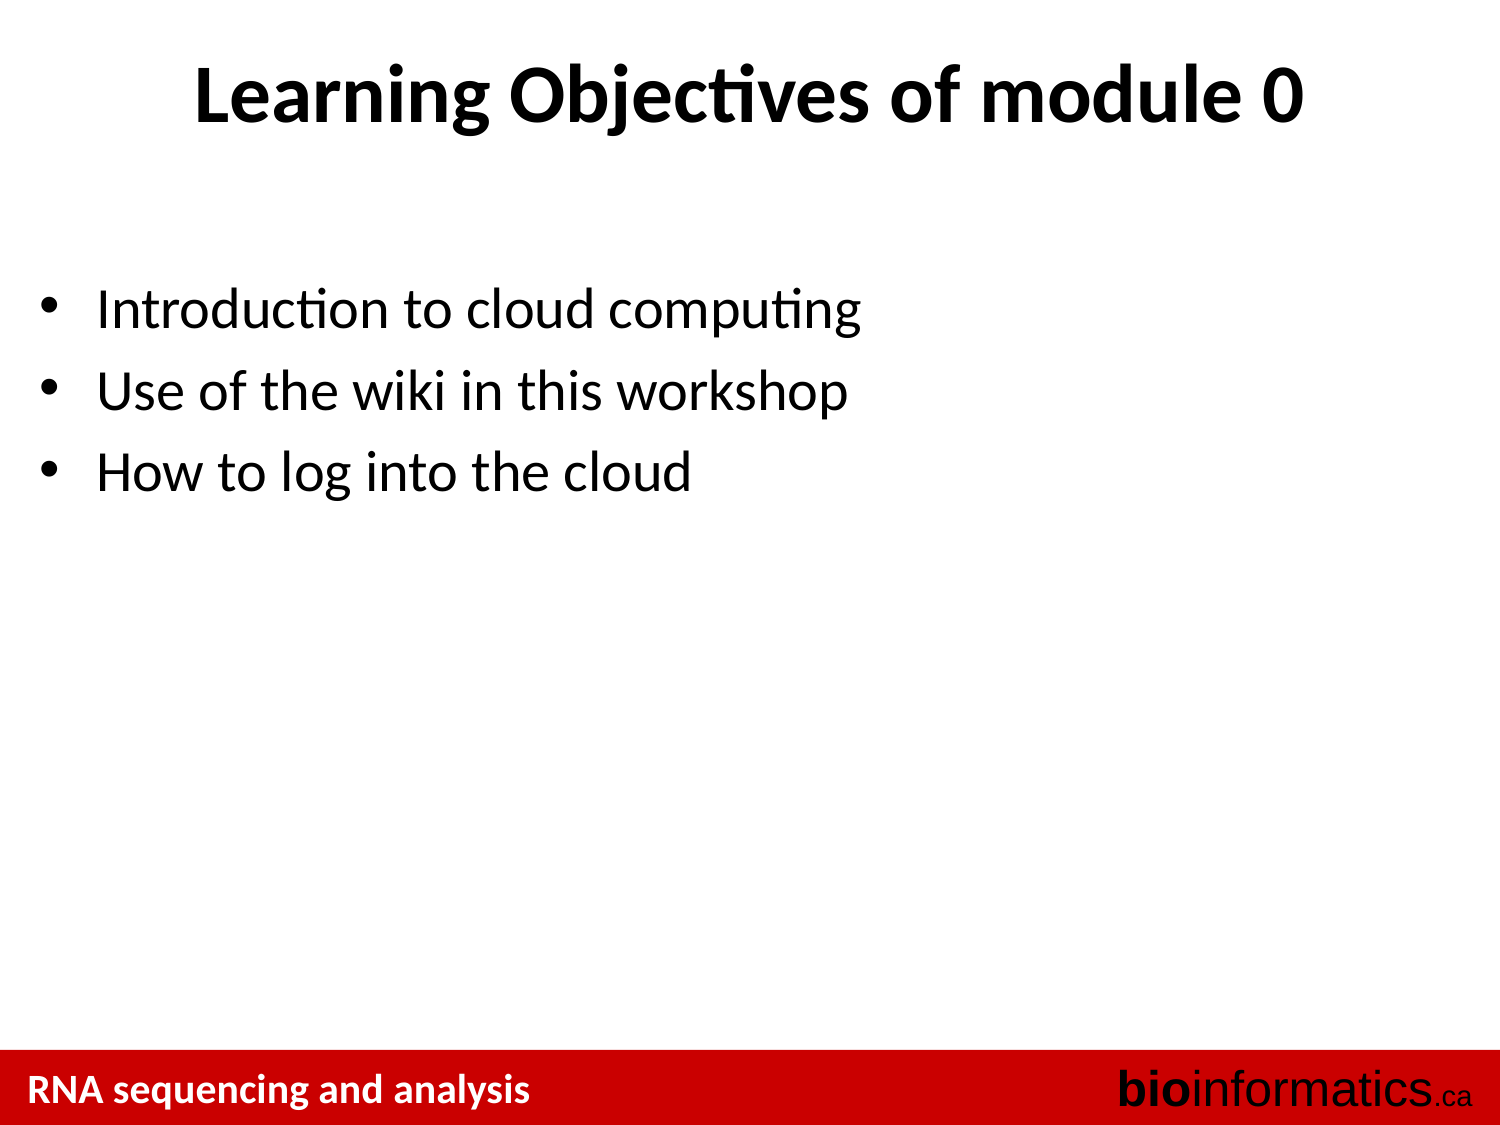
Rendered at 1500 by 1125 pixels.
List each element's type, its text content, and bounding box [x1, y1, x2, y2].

list Introduction to cloud computing Use of the wiki in this workshop How to log into the cloud [24, 262, 1475, 1038]
title Learning Objectives of module 0 [24, 0, 1475, 184]
